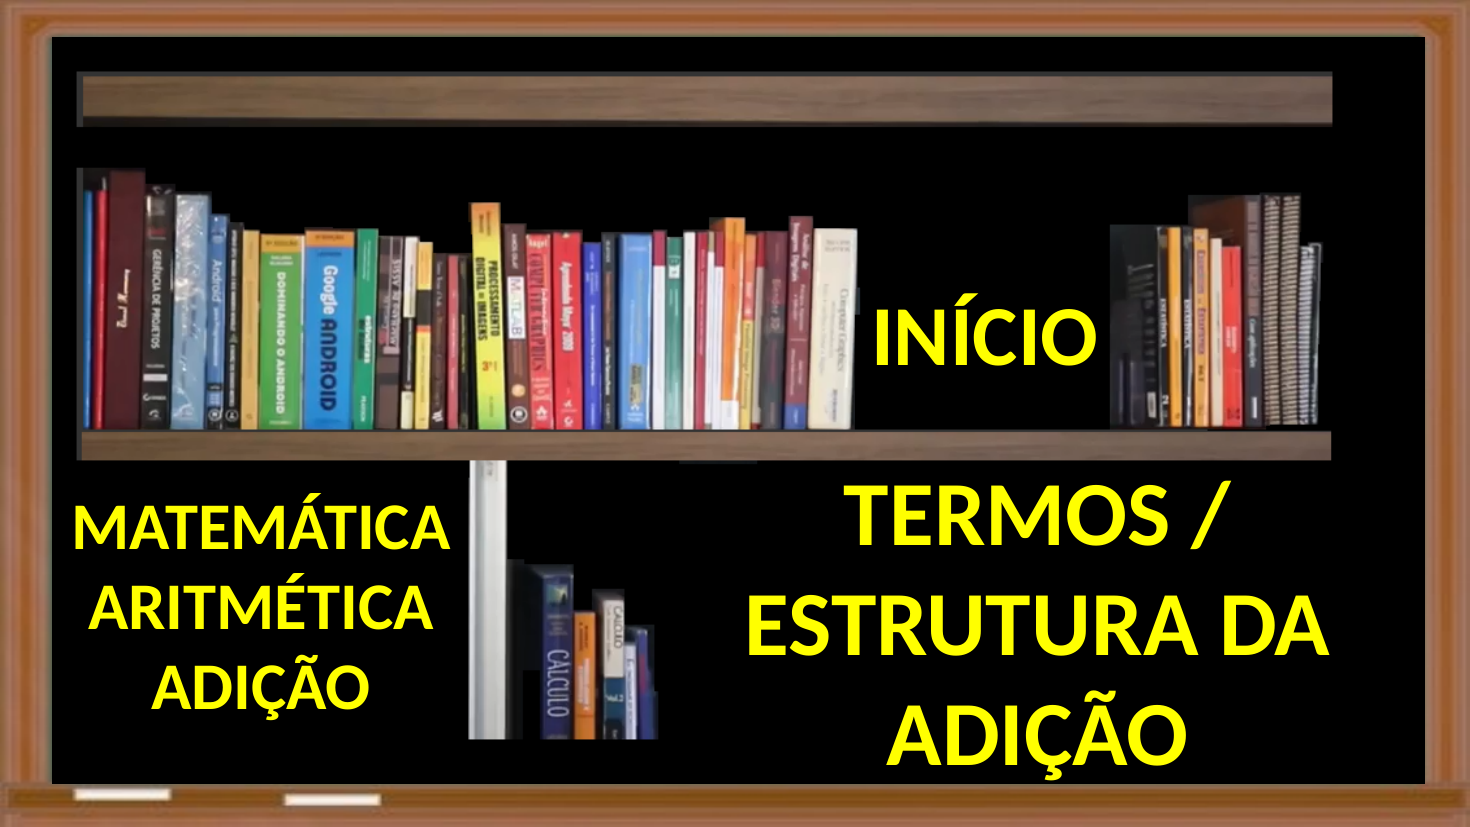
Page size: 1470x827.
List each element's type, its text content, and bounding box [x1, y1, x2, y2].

picture [0, 0, 1470, 827]
text_box TERMOS / ESTRUTURA DA ADIÇÃO [650, 784, 1425, 806]
